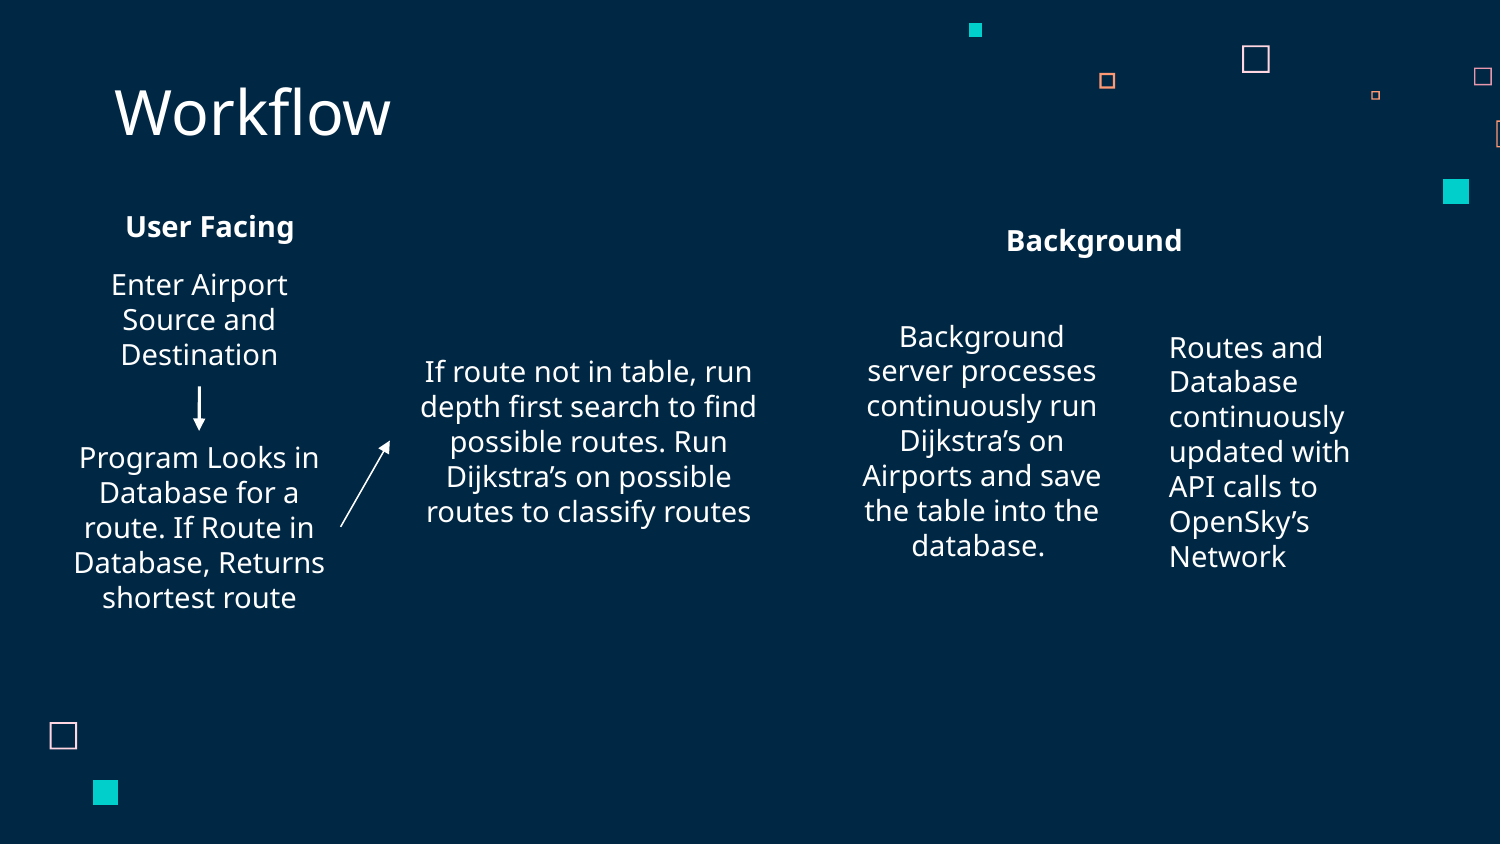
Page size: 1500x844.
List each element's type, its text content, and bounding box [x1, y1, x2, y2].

text_box Background [990, 207, 1325, 273]
text_box If route not in table, run depth first search to find possible routes. Run Dijkstra’s on possible routes to classify routes [389, 338, 788, 543]
text_box Routes and Database continuously updated with API calls to OpenSky’s Network [1154, 313, 1406, 589]
text_box Enter Airport Source and Destination [60, 251, 338, 387]
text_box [340, 441, 390, 529]
text_box Program Looks in Database for a route. If Route in Database, Returns shortest route [58, 424, 341, 630]
title Workflow [99, 68, 876, 163]
text_box Background server processes continuously run Dijkstra’s on Airports and save the table into the database. [846, 302, 1119, 578]
text_box User Facing [109, 193, 400, 259]
